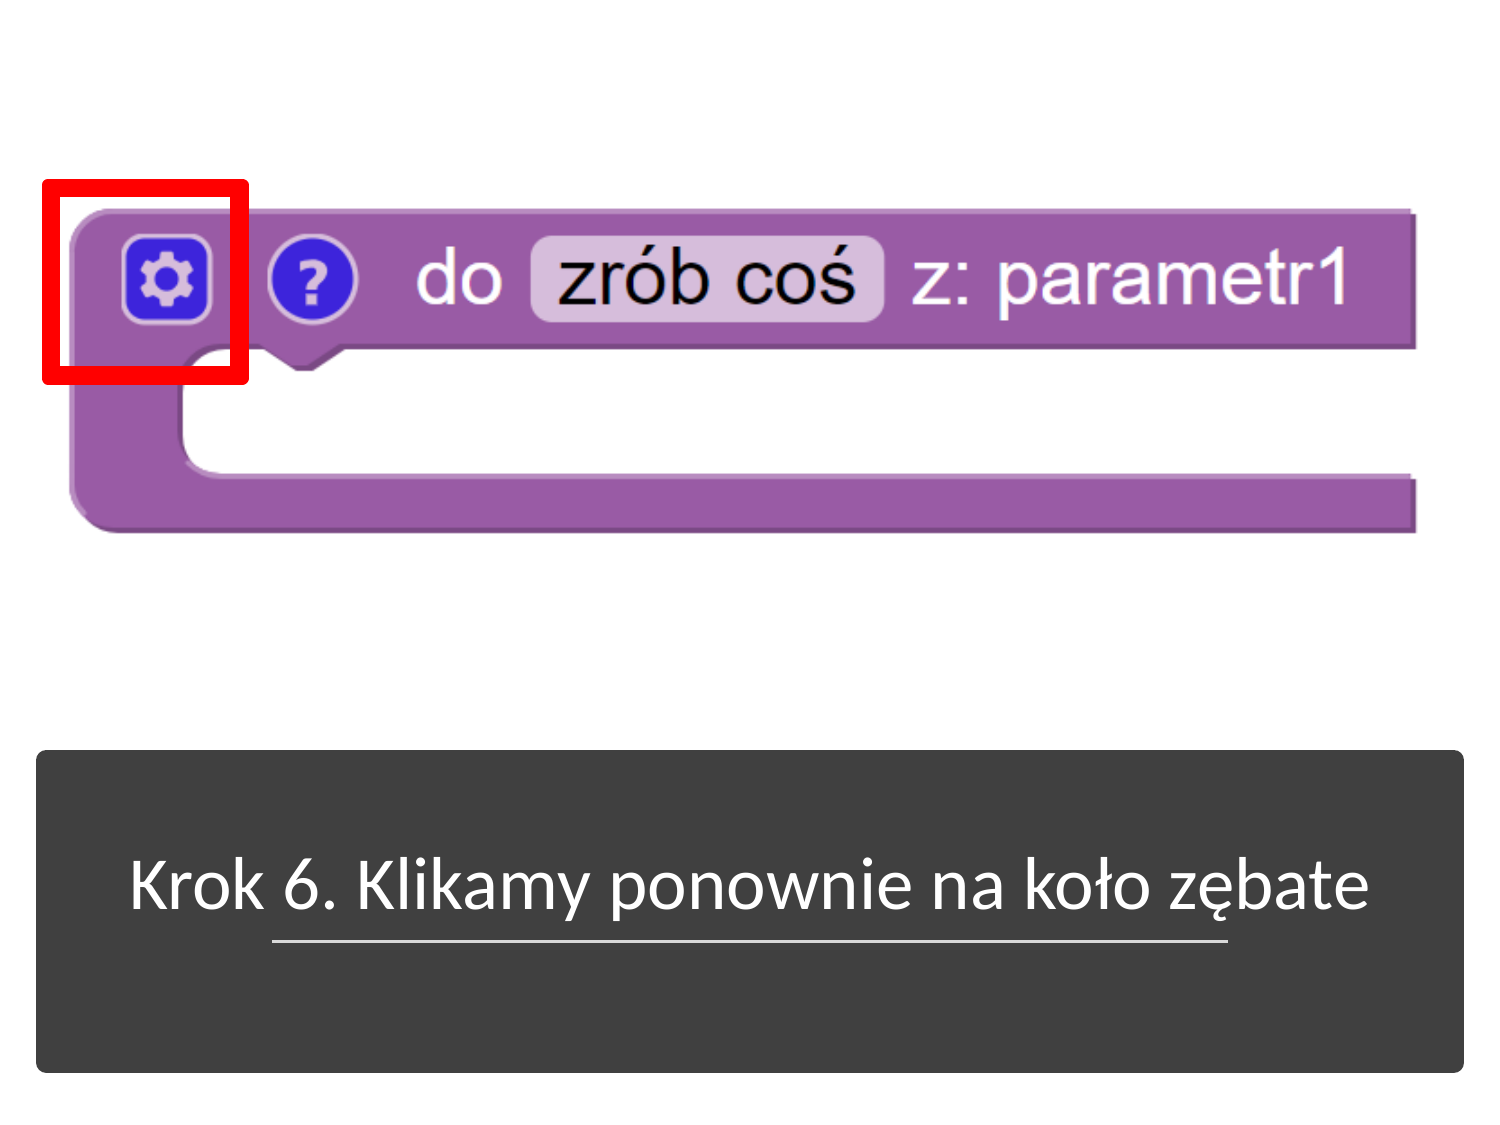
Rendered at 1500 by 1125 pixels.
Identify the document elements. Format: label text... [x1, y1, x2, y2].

text_box [44, 758, 1456, 1065]
picture [39, 164, 1455, 593]
title Krok 6. Klikamy ponownie na koło zębate [64, 780, 1436, 933]
